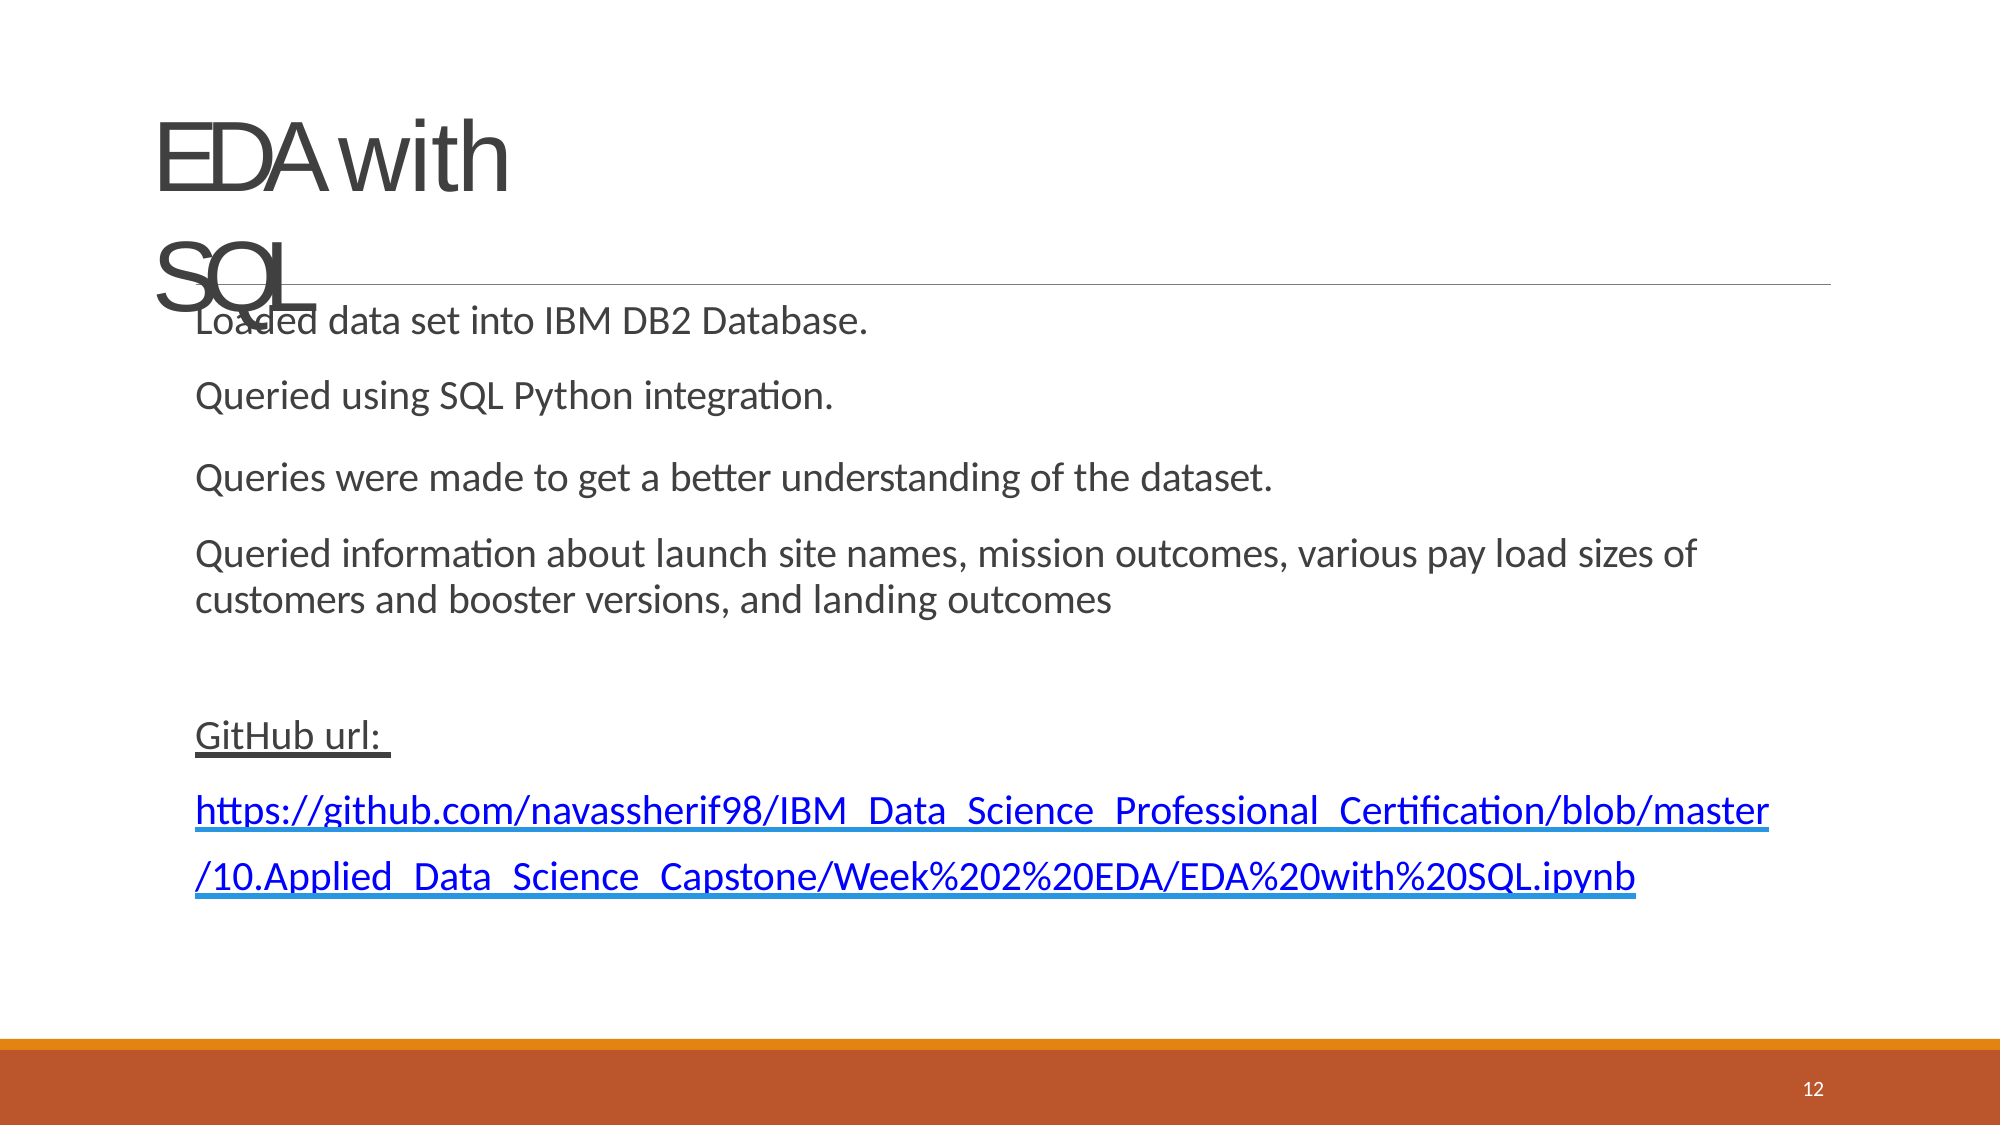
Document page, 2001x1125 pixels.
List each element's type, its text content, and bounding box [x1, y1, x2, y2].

title EDA with SQL [150, 89, 683, 332]
text_box Loaded data set into IBM DB2 Database. Queried using SQL Python integration. Queries were made to get a better understanding of the dataset. Queried information about launch site names, mission outcomes, various pay load sizes of customers and booster versions, and landing outcomes GitHub url: https://github.com/navassherif98/IBM_Data_Science_Professional_Certification/blob/master/10.Applied_Data_Science_Capstone/Week%202%20EDA/EDA%20with%20SQL.ipynb [192, 266, 1782, 833]
slide_number <number> [1795, 1077, 1831, 1125]
